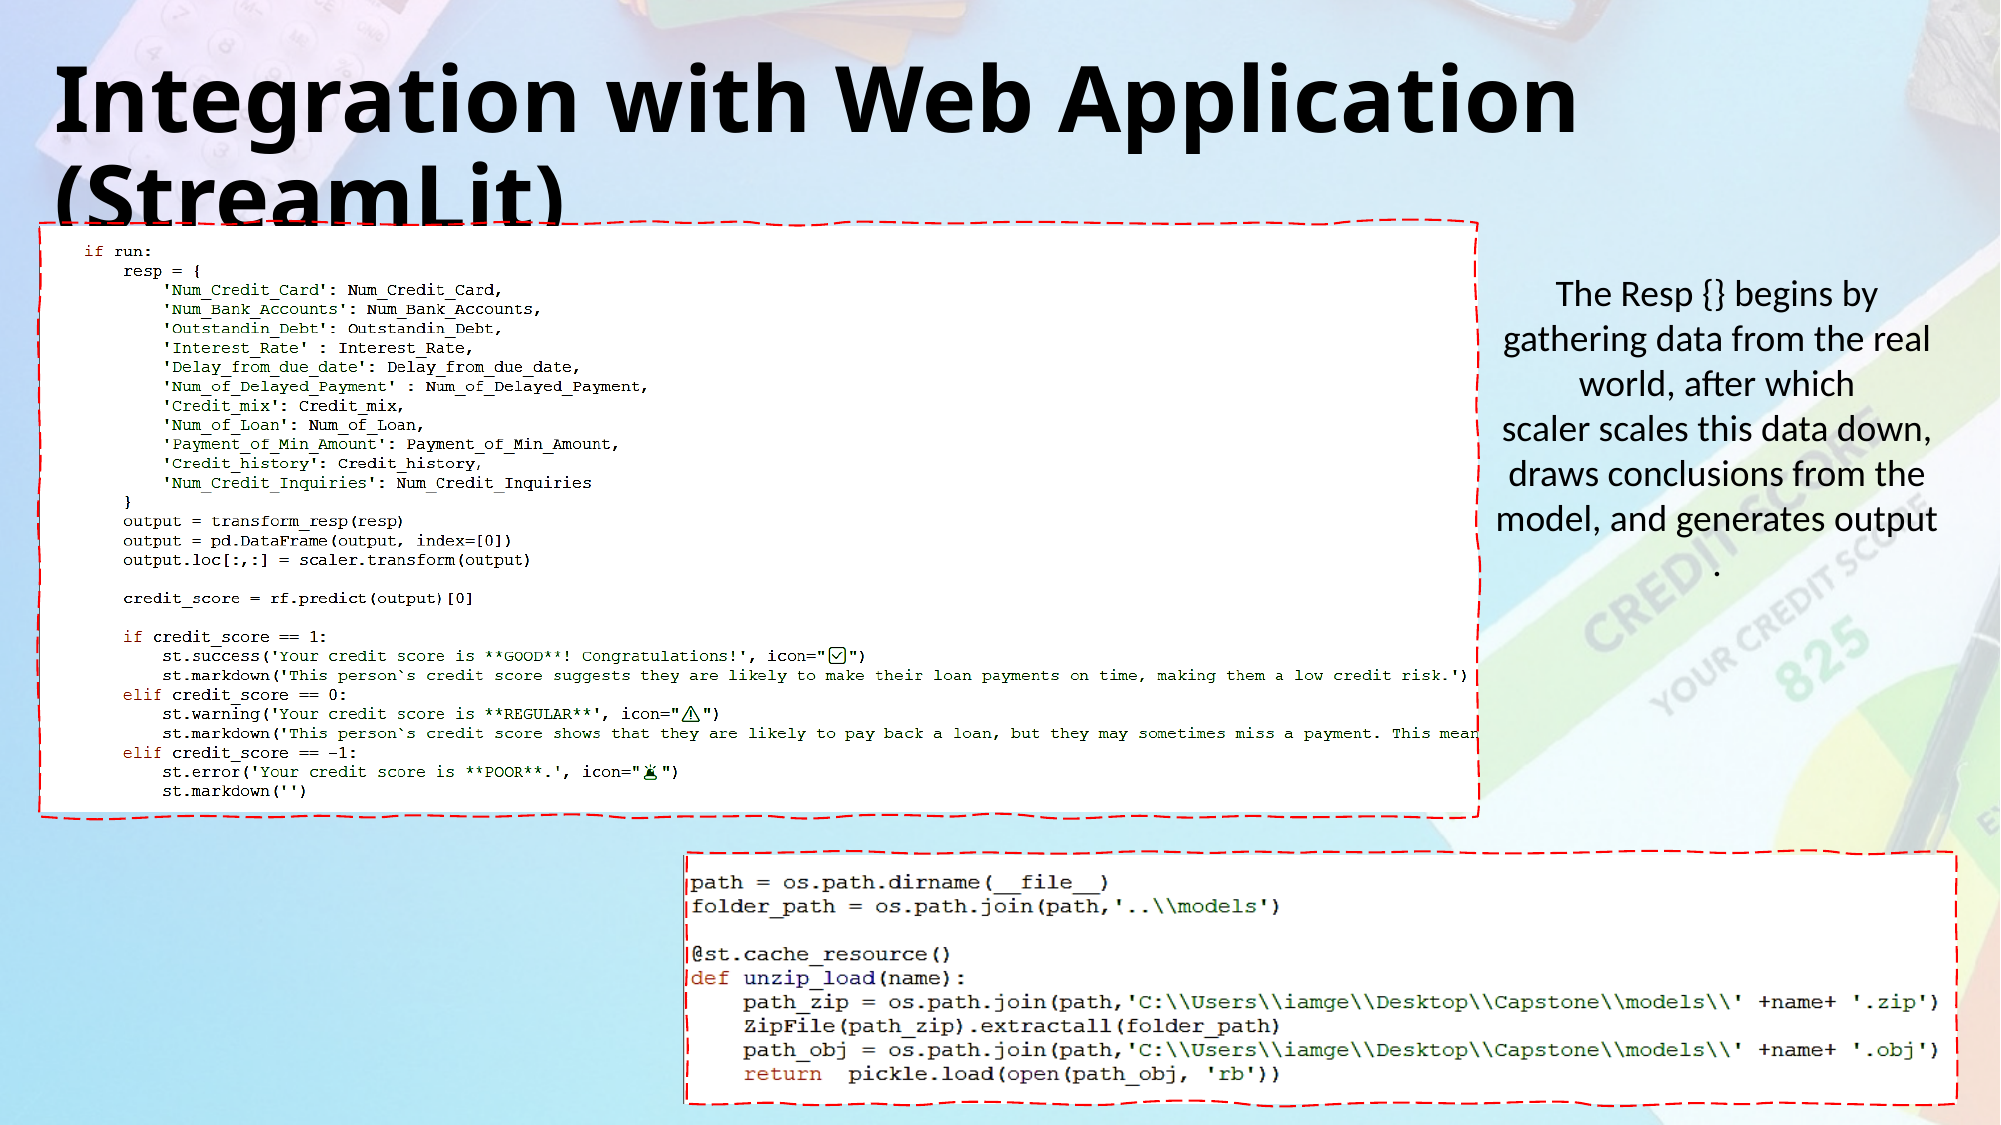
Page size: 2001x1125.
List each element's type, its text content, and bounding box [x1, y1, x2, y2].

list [683, 855, 1957, 1104]
text_box [38, 806, 1480, 821]
text_box The Resp {} begins by gathering data from the real world, after which scaler scales this data down, draws conclusions from the model, and generates output . [1481, 261, 1957, 591]
picture [38, 226, 1478, 812]
text_box [1235, 1104, 1342, 1108]
text_box [1580, 1104, 1683, 1108]
title Integration with Web Application (StreamLit) [39, 43, 1957, 261]
